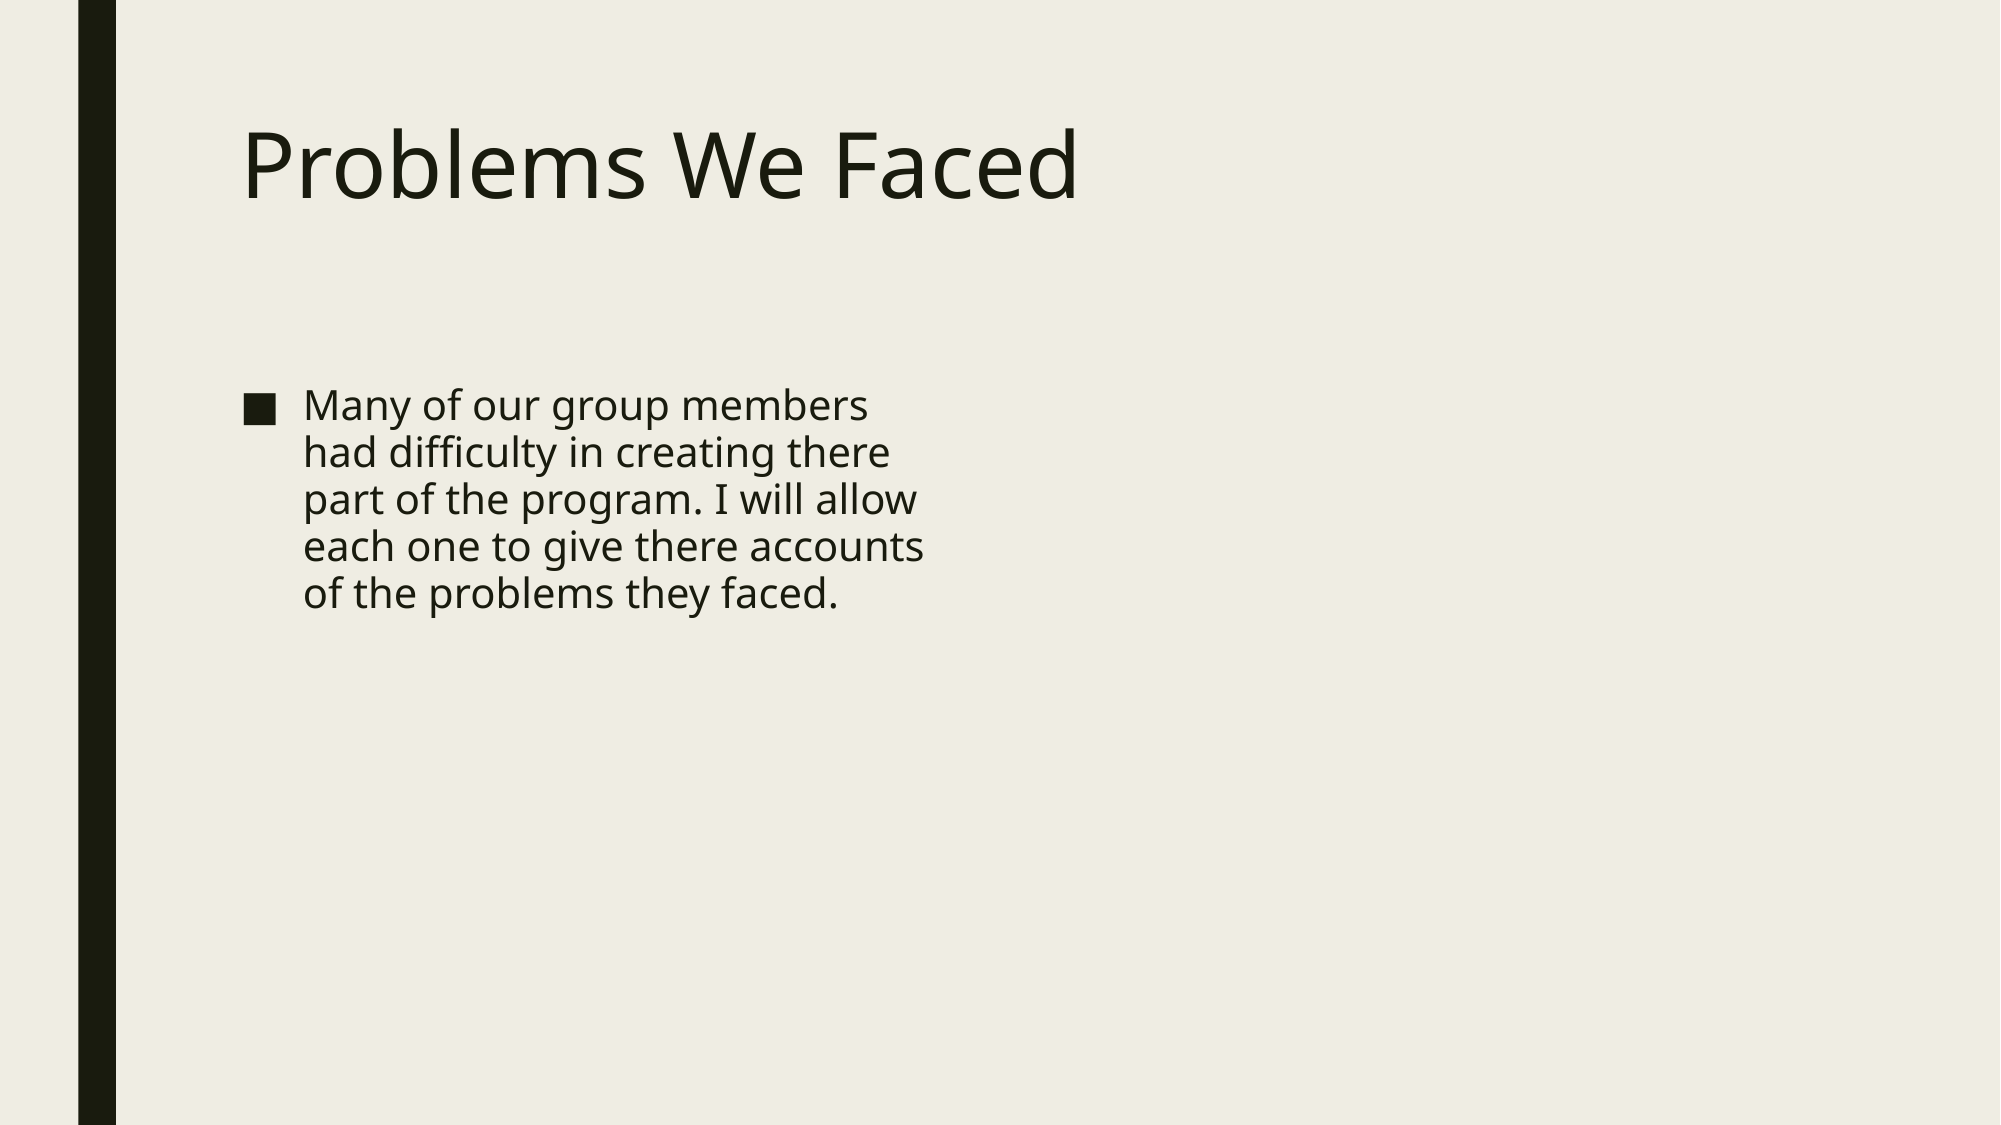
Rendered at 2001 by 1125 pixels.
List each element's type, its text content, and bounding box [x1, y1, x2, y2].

list Many of our group members had difficulty in creating there part of the program. I will allow each one to give there accounts of the problems they faced. [225, 375, 955, 963]
title Problems We Faced [225, 112, 1800, 357]
